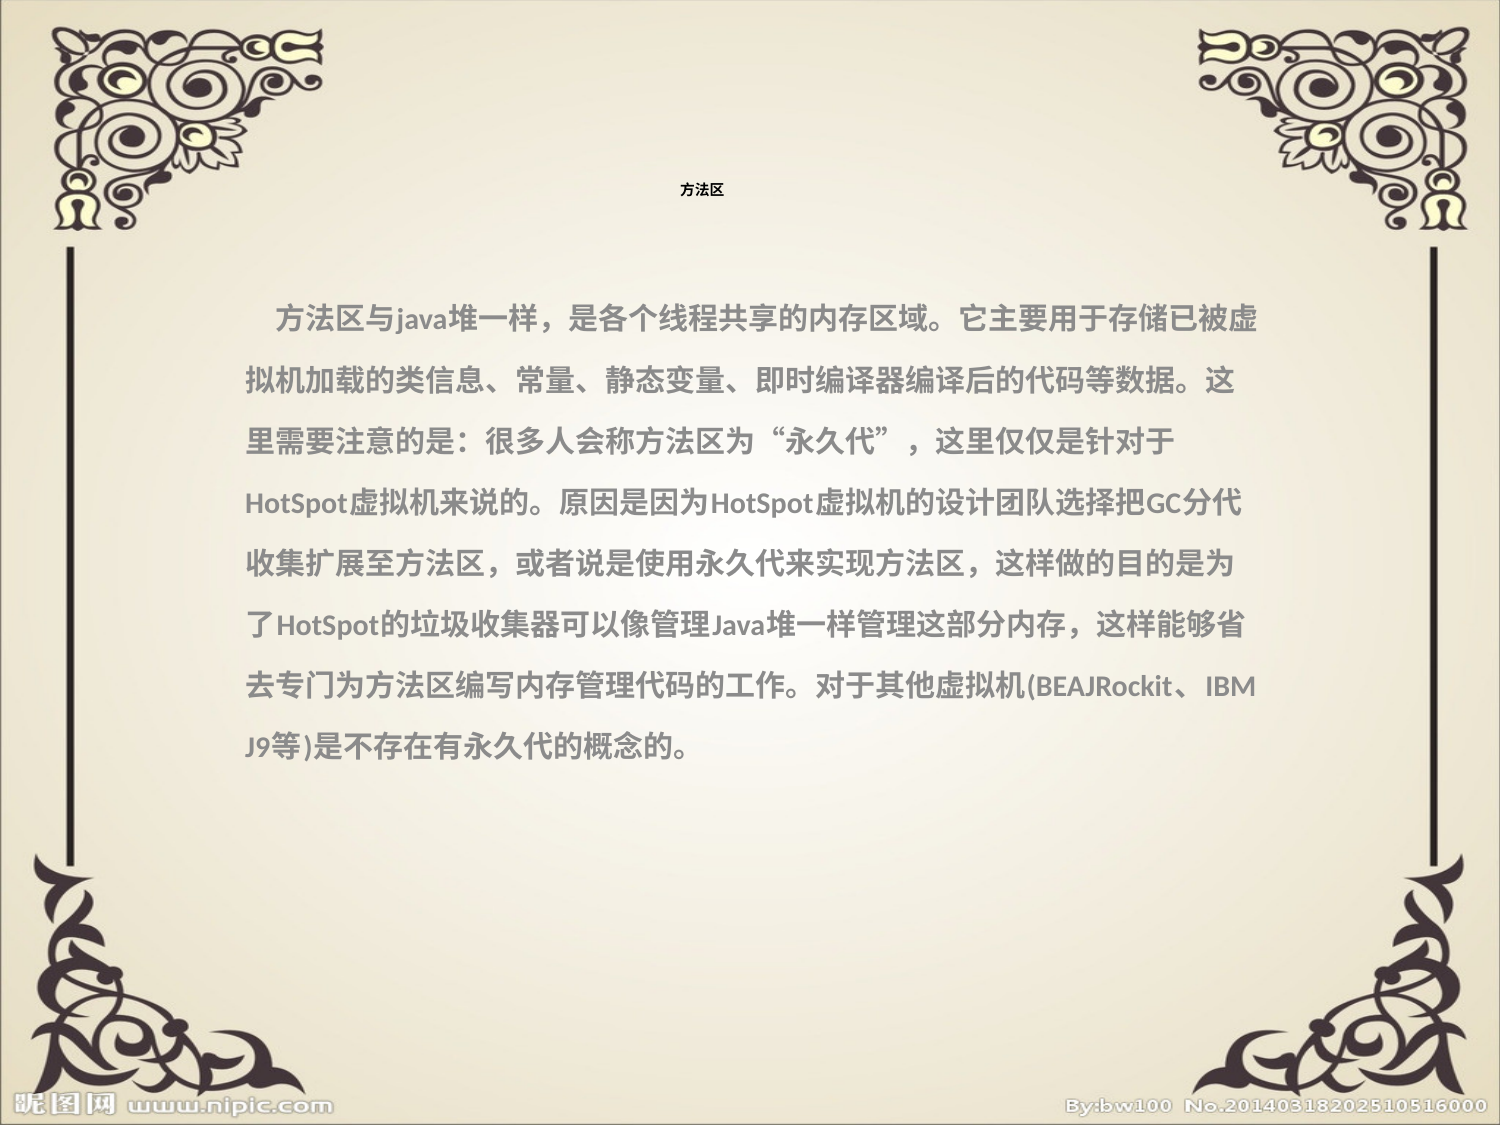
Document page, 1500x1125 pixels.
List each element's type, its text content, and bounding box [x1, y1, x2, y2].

title 方法区 [64, 172, 1340, 232]
subtitle 方法区与java堆一样，是各个线程共享的内存区域。它主要用于存储已被虚拟机加载的类信息、常量、静态变量、即时编译器编译后的代码等数据。这里需要注意的是：很多人会称方法区为“永久代”，这里仅仅是针对于HotSpot虚拟机来说的。原因是因为HotSpot虚拟机的设计团队选择把GC分代收集扩展至方法区，或者说是使用永久代来实现方法区，这样做的目的是为了HotSpot的垃圾收集器可以像管理Java堆一样管理这部分内存，这样能够省去专门为方法区编写内存管理代码的工作。对于其他虚拟机(BEAJRockit、IBM J9等)是不存在有永久代的概念的。 [230, 267, 1281, 929]
picture [0, 0, 1500, 1125]
